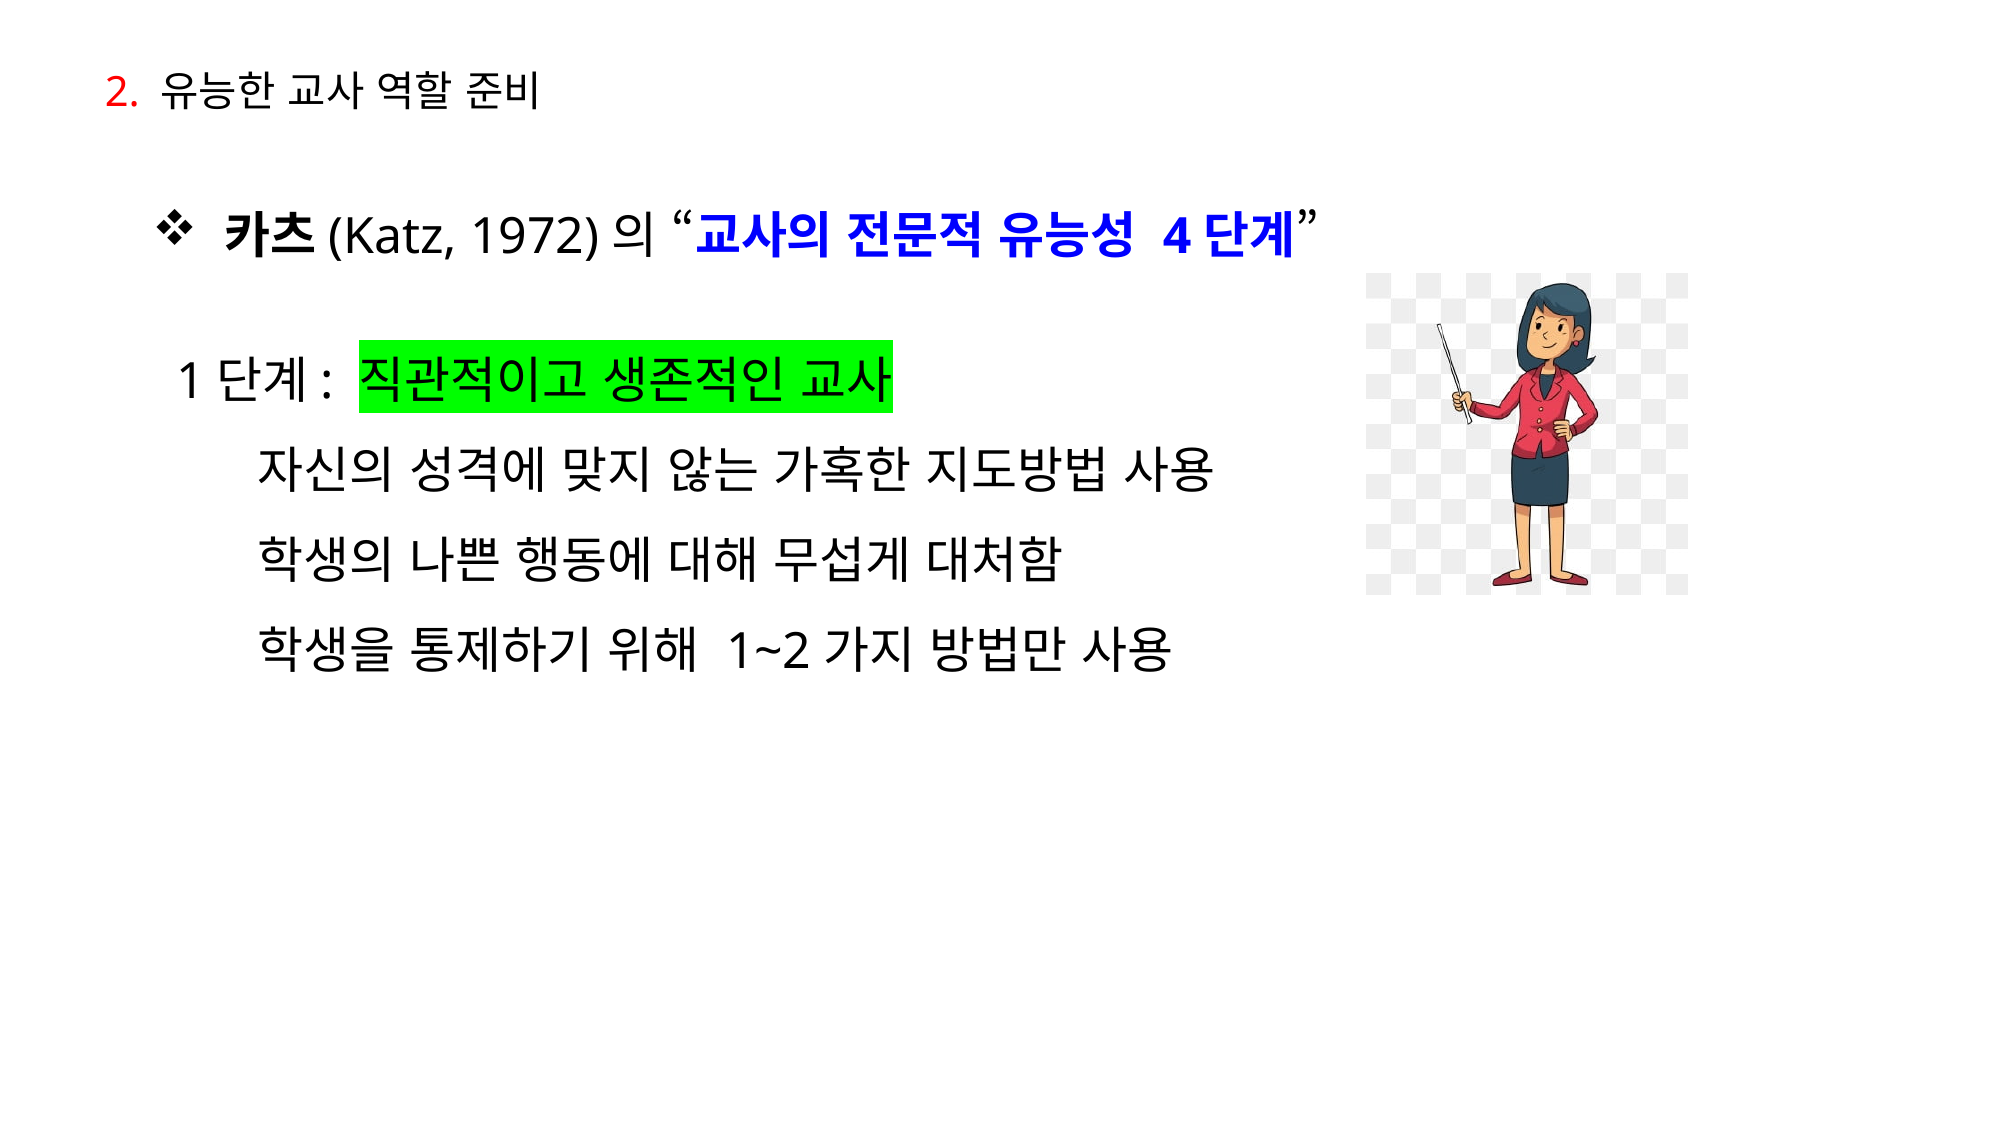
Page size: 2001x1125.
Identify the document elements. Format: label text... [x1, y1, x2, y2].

picture [1366, 273, 1688, 595]
text_box 2. 유능한 교사 역할 준비 [89, 59, 622, 126]
text_box 카츠(Katz, 1972)의 “교사의 전문적 유능성 4단계” [137, 196, 1451, 271]
text_box 1단계: 직관적이고 생존적인 교사 자신의 성격에 맞지 않는 가혹한 지도방법 사용 학생의 나쁜 행동에 대해 무섭게 대처함 학생을 통제하기 위해 1~2가지 방법만 사용 [161, 310, 1509, 686]
